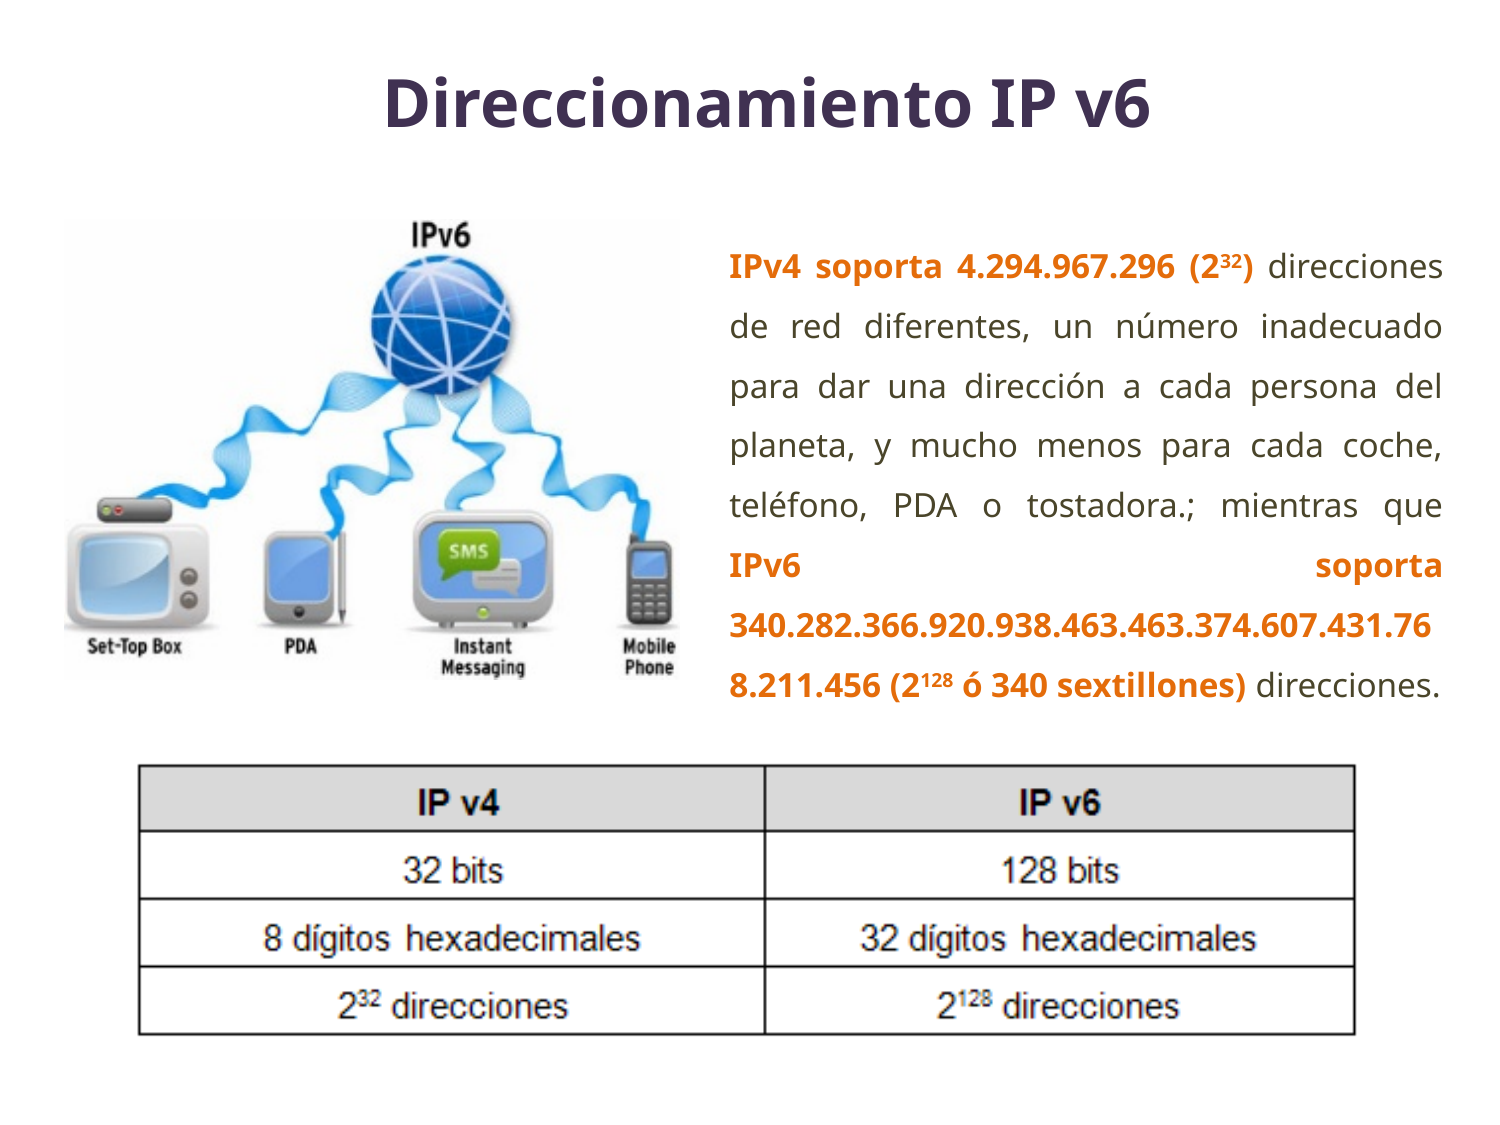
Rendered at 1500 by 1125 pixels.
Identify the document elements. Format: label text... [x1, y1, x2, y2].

text_box IPv4 soporta 4.294.967.296 (232) direcciones de red diferentes, un número inadecuado para dar una dirección a cada persona del planeta, y mucho menos para cada coche, teléfono, PDA o tostadora.; mientras que IPv6 soporta 340.282.366.920.938.463.463.374.607.431.768.211.456 (2128 ó 340 sextillones) direcciones. [714, 217, 1459, 712]
picture [134, 758, 1366, 1041]
text_box Direccionamiento IP v6 [23, 7, 1495, 195]
picture [64, 219, 680, 680]
